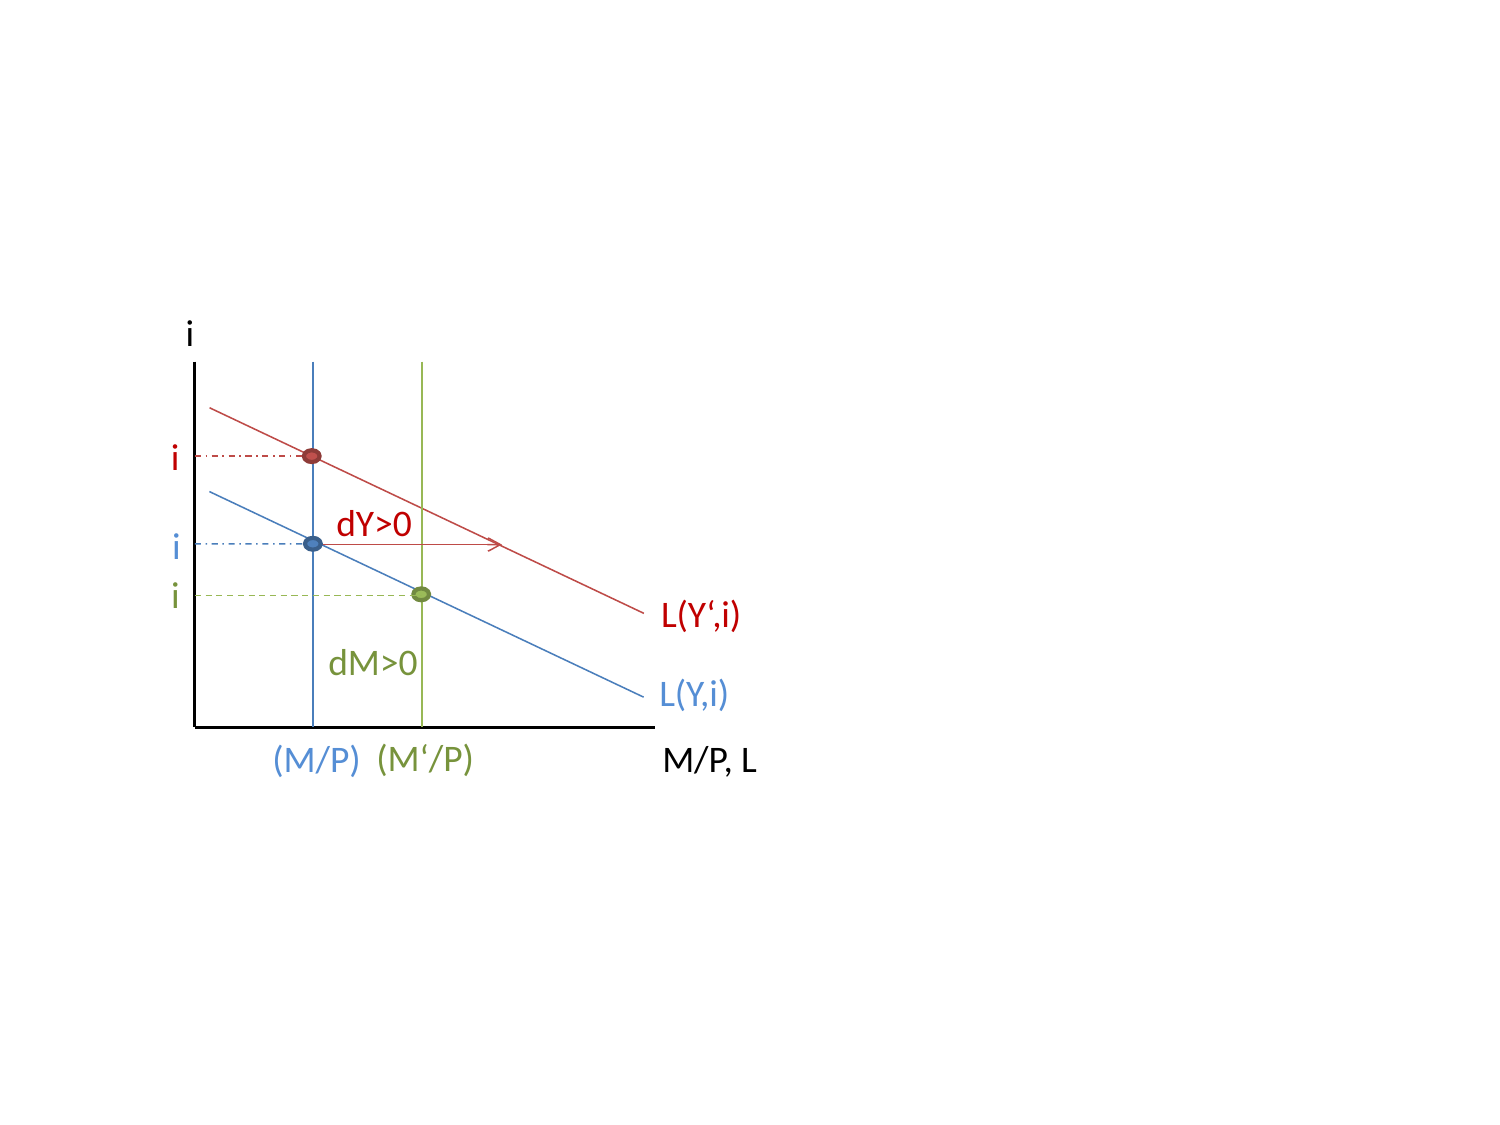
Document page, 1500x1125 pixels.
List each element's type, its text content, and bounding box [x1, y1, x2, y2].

text_box (M‘/P) [361, 735, 489, 787]
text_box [209, 407, 417, 594]
text_box i [156, 425, 190, 486]
text_box L(Y‘,i) [648, 582, 757, 643]
text_box i [156, 564, 190, 624]
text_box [209, 604, 417, 614]
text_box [426, 407, 645, 614]
text_box i [170, 301, 209, 361]
text_box M/P, L [647, 727, 773, 788]
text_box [209, 621, 417, 698]
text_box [426, 620, 644, 698]
text_box L(Y,i) [644, 661, 745, 721]
text_box i [157, 514, 190, 564]
text_box (M/P) [257, 735, 376, 788]
